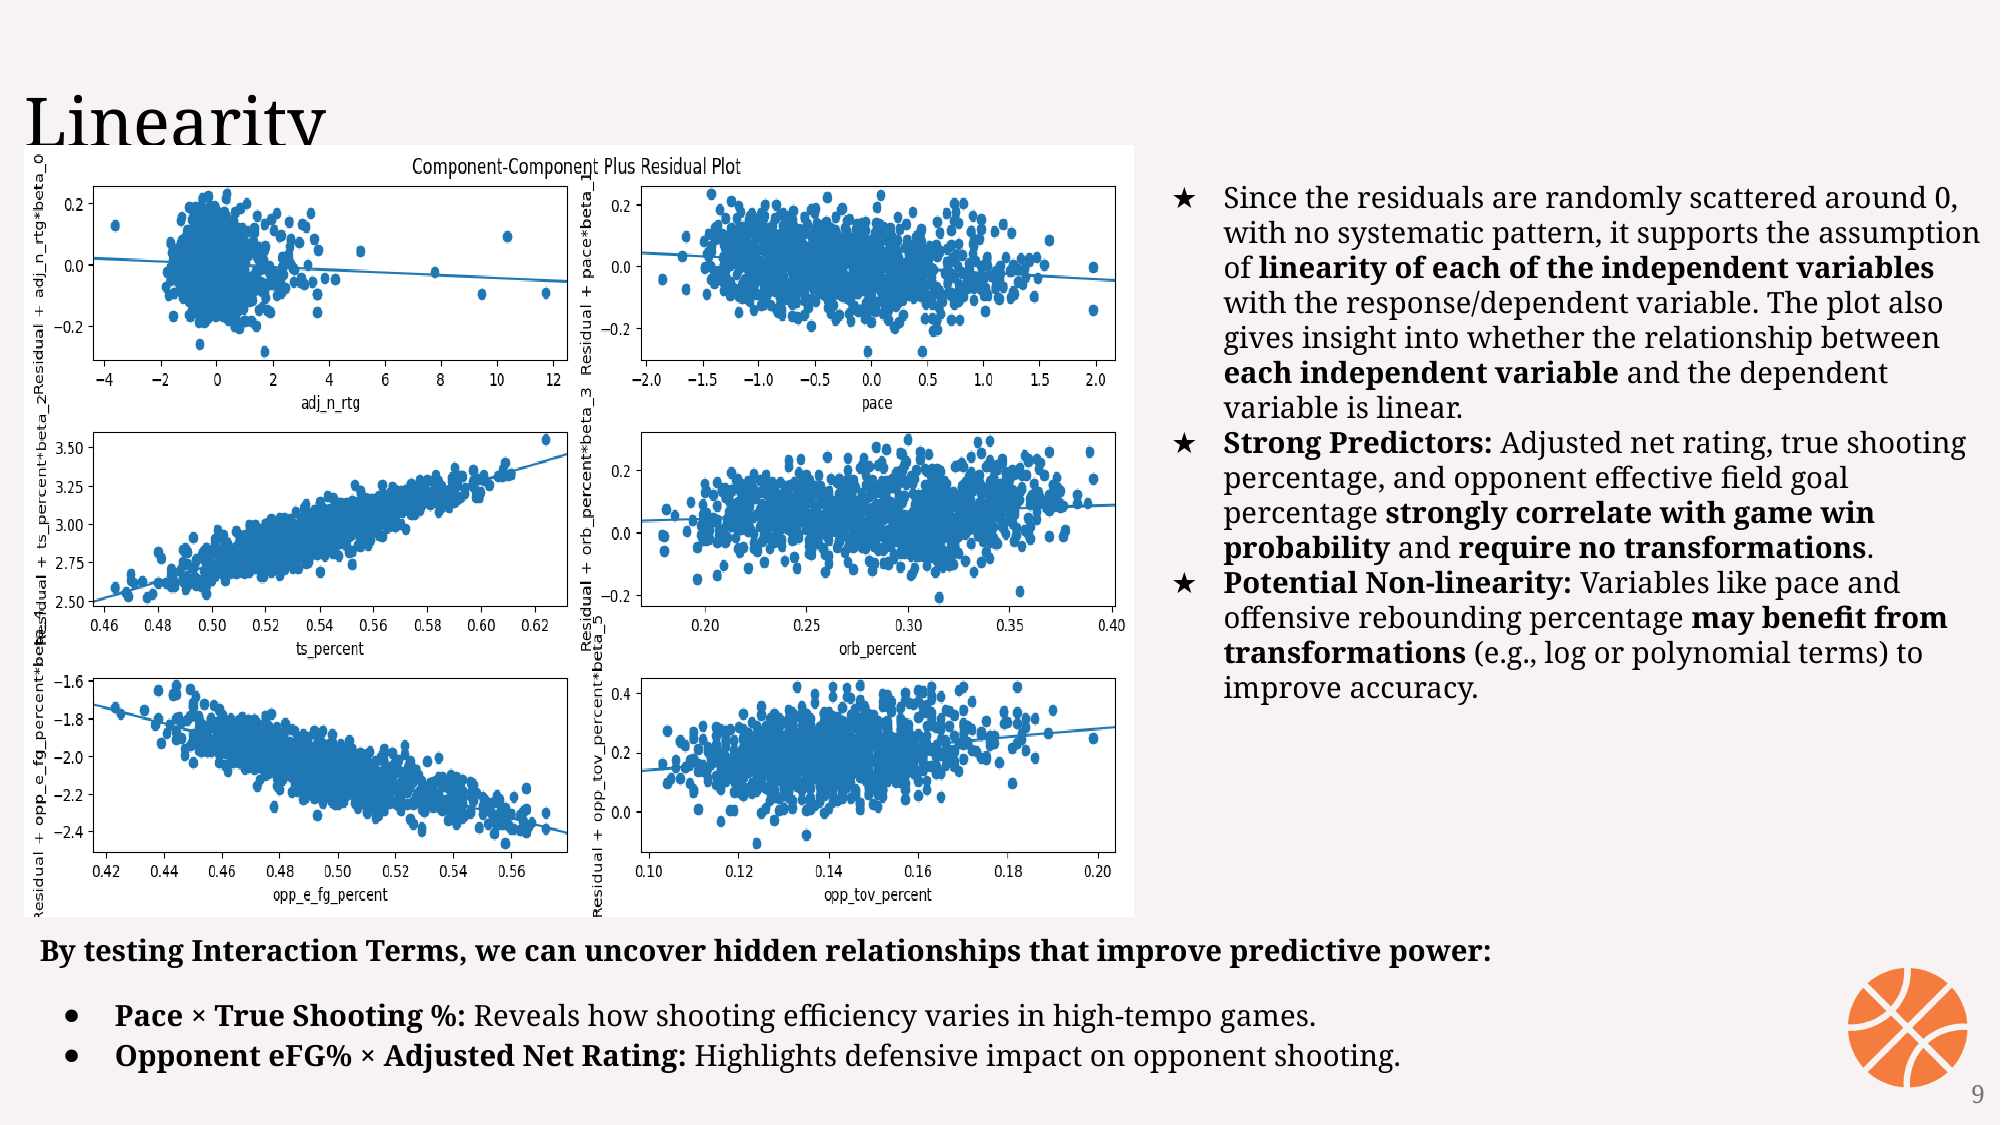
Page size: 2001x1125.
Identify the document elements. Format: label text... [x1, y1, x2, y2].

text_box Since the residuals are randomly scattered around 0, with no systematic pattern, it supports the assumption of linearity of each of the independent variables with the response/dependent variable. The plot also gives insight into whether the relationship between each independent variable and the dependent variable is linear. Strong Predictors: Adjusted net rating, true shooting percentage, and opponent effective field goal percentage strongly correlate with game win probability and require no transformations. Potential Non-linearity: Variables like pace and offensive rebounding percentage may benefit from transformations (e.g., log or polynomial terms) to improve accuracy. [1138, 164, 2000, 755]
text_box Linearity [24, 46, 1951, 162]
picture [1832, 951, 1983, 1103]
picture [24, 145, 1134, 917]
slide_number 9 [1550, 1065, 2000, 1125]
text_box By testing Interaction Terms, we can uncover hidden relationships that improve predictive power: Pace × True Shooting %: Reveals how shooting efficiency varies in high-tempo games. Opponent eFG% × Adjusted Net Rating: Highlights defensive impact on opponent shooting. [24, 916, 1695, 1056]
